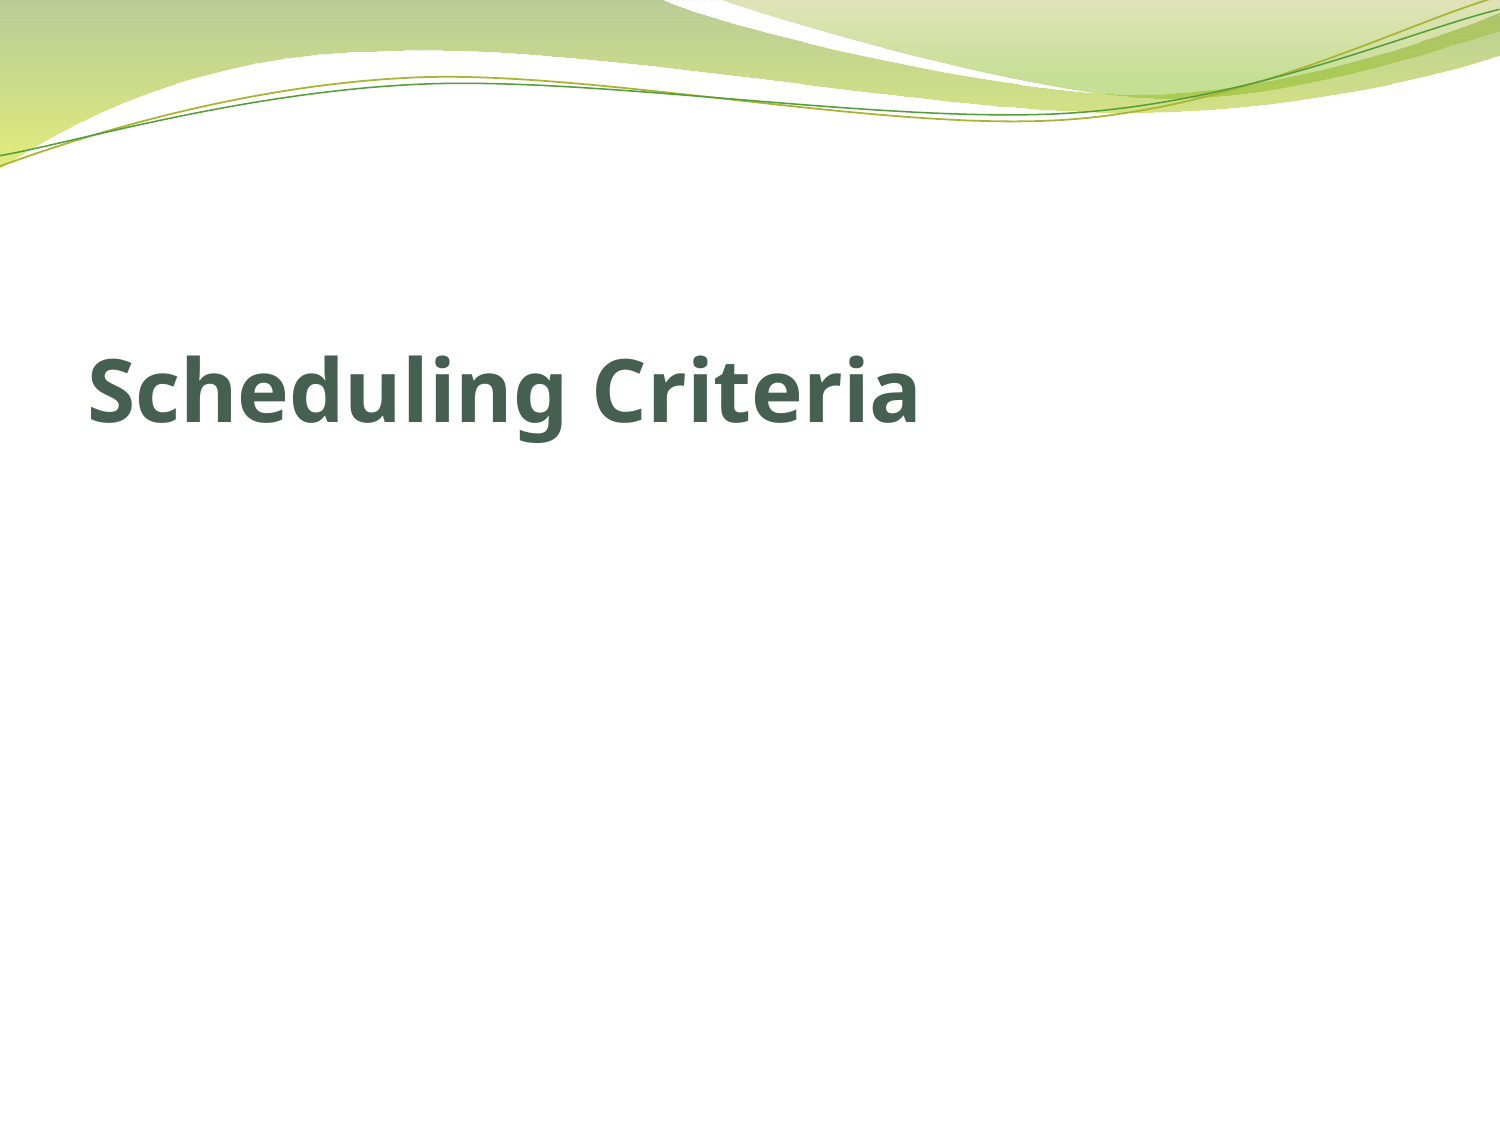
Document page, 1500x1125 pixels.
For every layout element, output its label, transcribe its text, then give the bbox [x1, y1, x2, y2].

title Scheduling Criteria [86, 216, 1362, 440]
